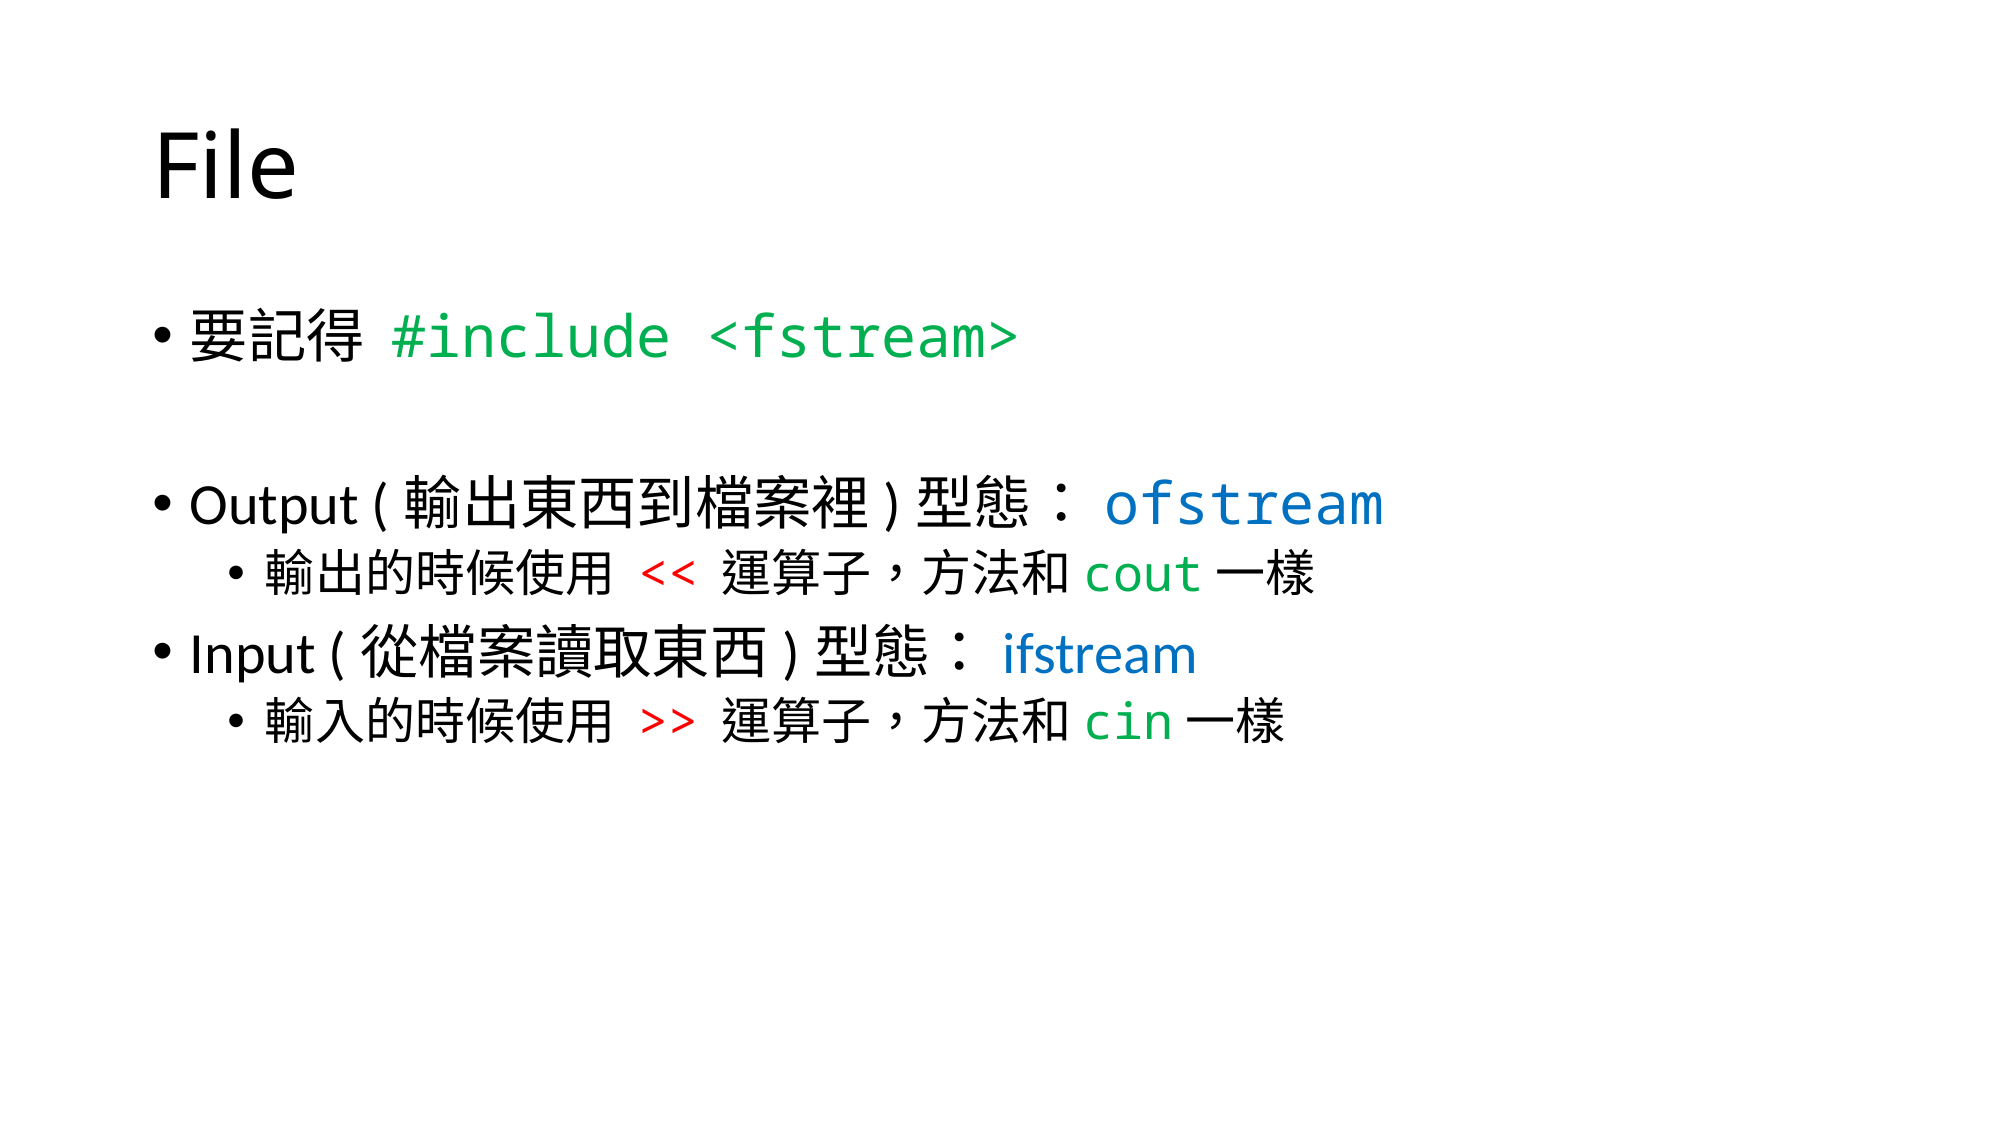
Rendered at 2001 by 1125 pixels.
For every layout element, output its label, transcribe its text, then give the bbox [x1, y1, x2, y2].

title File [137, 59, 1863, 278]
list 要記得 #include <fstream> Output (輸出東西到檔案裡)型態：ofstream 輸出的時候使用 << 運算子，方法和cout一樣 Input (從檔案讀取東西)型態：ifstream 輸入的時候使用 >> 運算子，方法和cin一樣 [137, 299, 1863, 1014]
